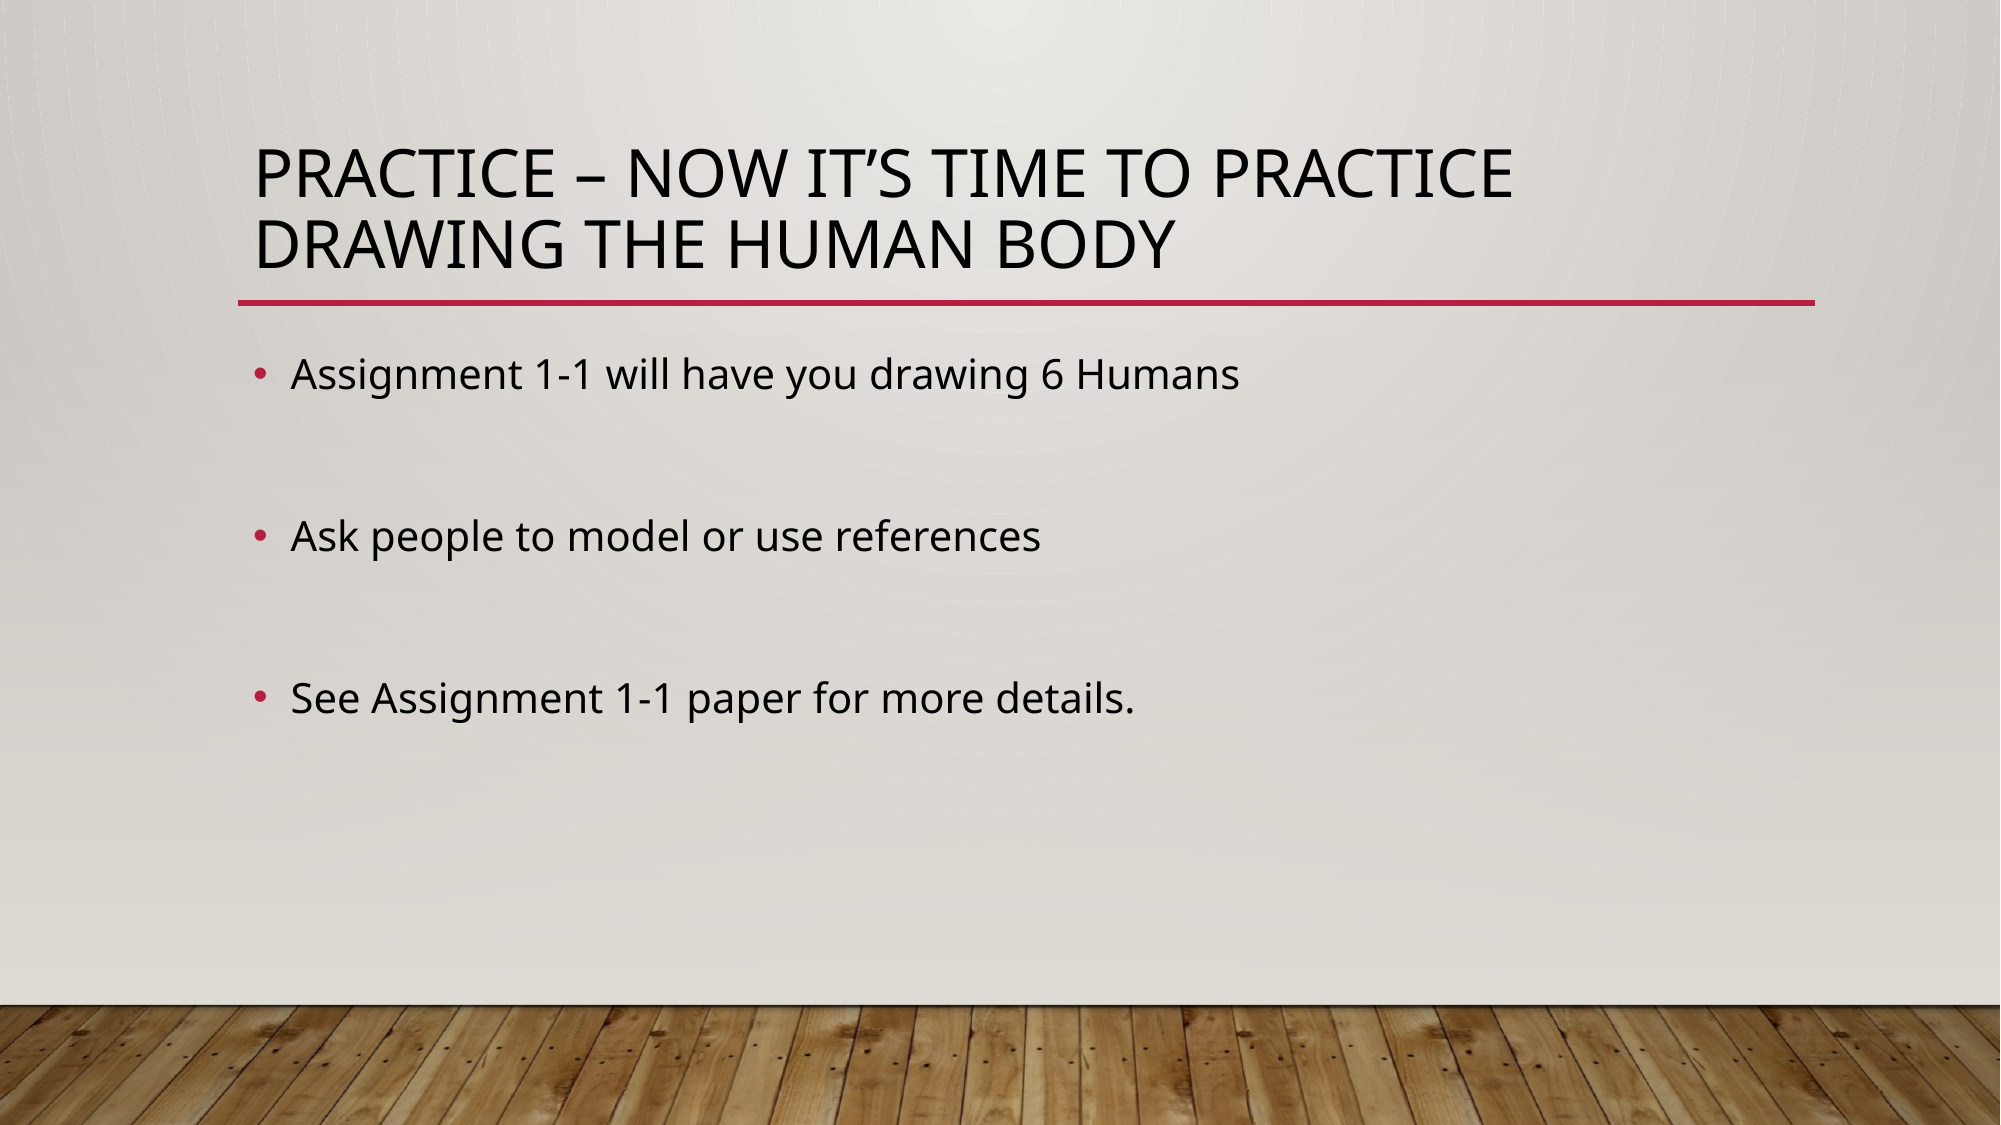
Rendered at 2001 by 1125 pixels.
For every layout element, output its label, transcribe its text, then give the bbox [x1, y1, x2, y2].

list Assignment 1-1 will have you drawing 6 Humans Ask people to model or use references See Assignment 1-1 paper for more details. [238, 330, 1814, 897]
title Practice – Now it’s time to practice drawing the human body [238, 131, 1814, 305]
picture [0, 1005, 2000, 1125]
